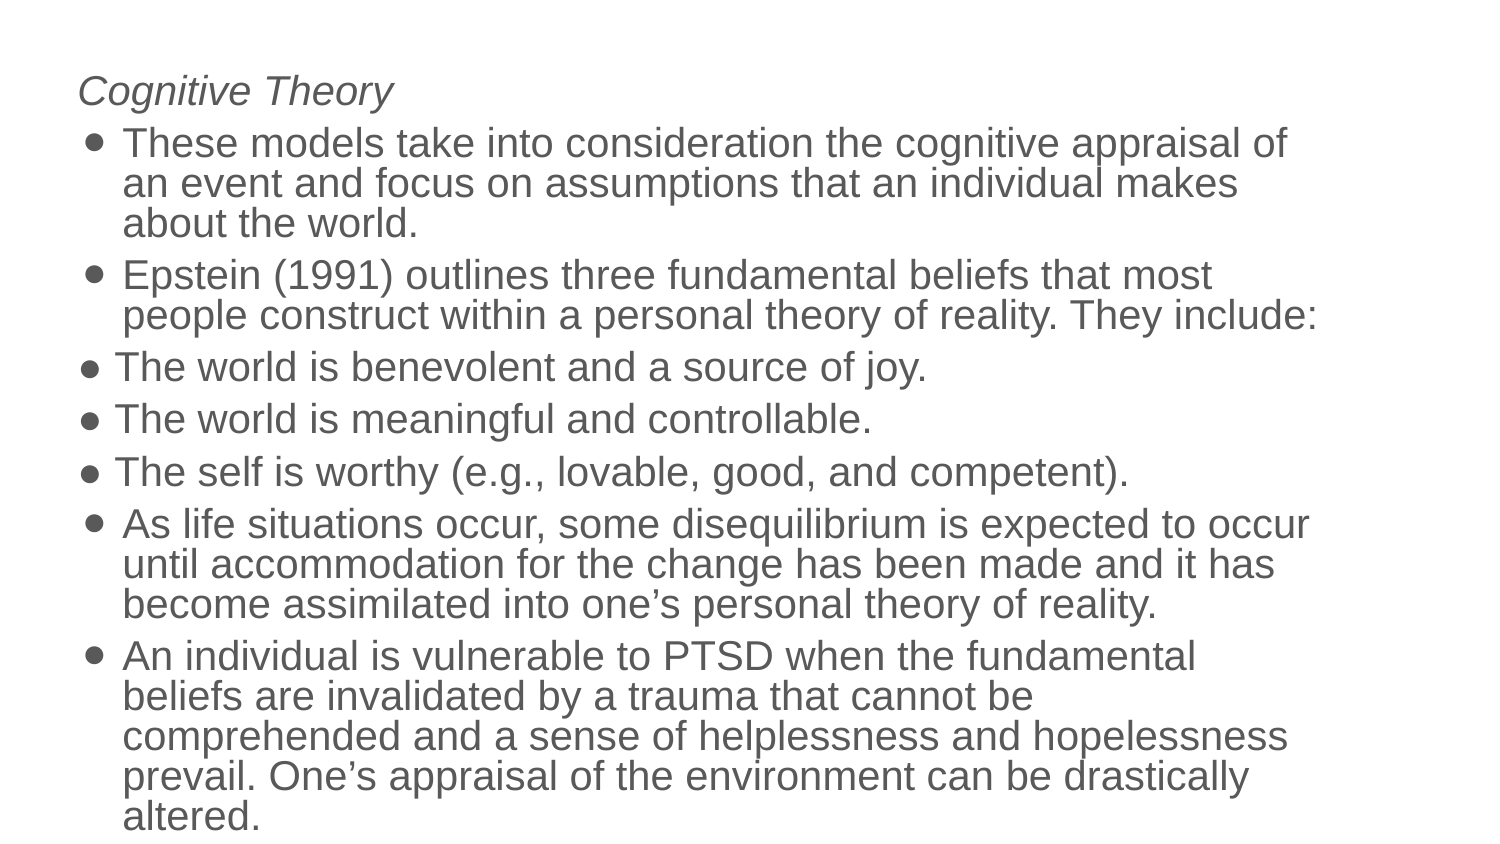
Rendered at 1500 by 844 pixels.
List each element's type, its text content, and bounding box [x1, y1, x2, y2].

list Cognitive Theory These models take into consideration the cognitive appraisal of an event and focus on assumptions that an individual makes about the world. Epstein (1991) outlines three fundamental beliefs that most people construct within a personal theory of reality. They include: ● The world is benevolent and a source of joy. ● The world is meaningful and controllable. ● The self is worthy (e.g., lovable, good, and competent). As life situations occur, some disequilibrium is expected to occur until accommodation for the change has been made and it has become assimilated into one’s personal theory of reality. An individual is vulnerable to PTSD when the fundamental beliefs are invalidated by a trauma that cannot be comprehended and a sense of helplessness and hopelessness prevail. One’s appraisal of the environment can be drastically altered. [62, 65, 1338, 844]
